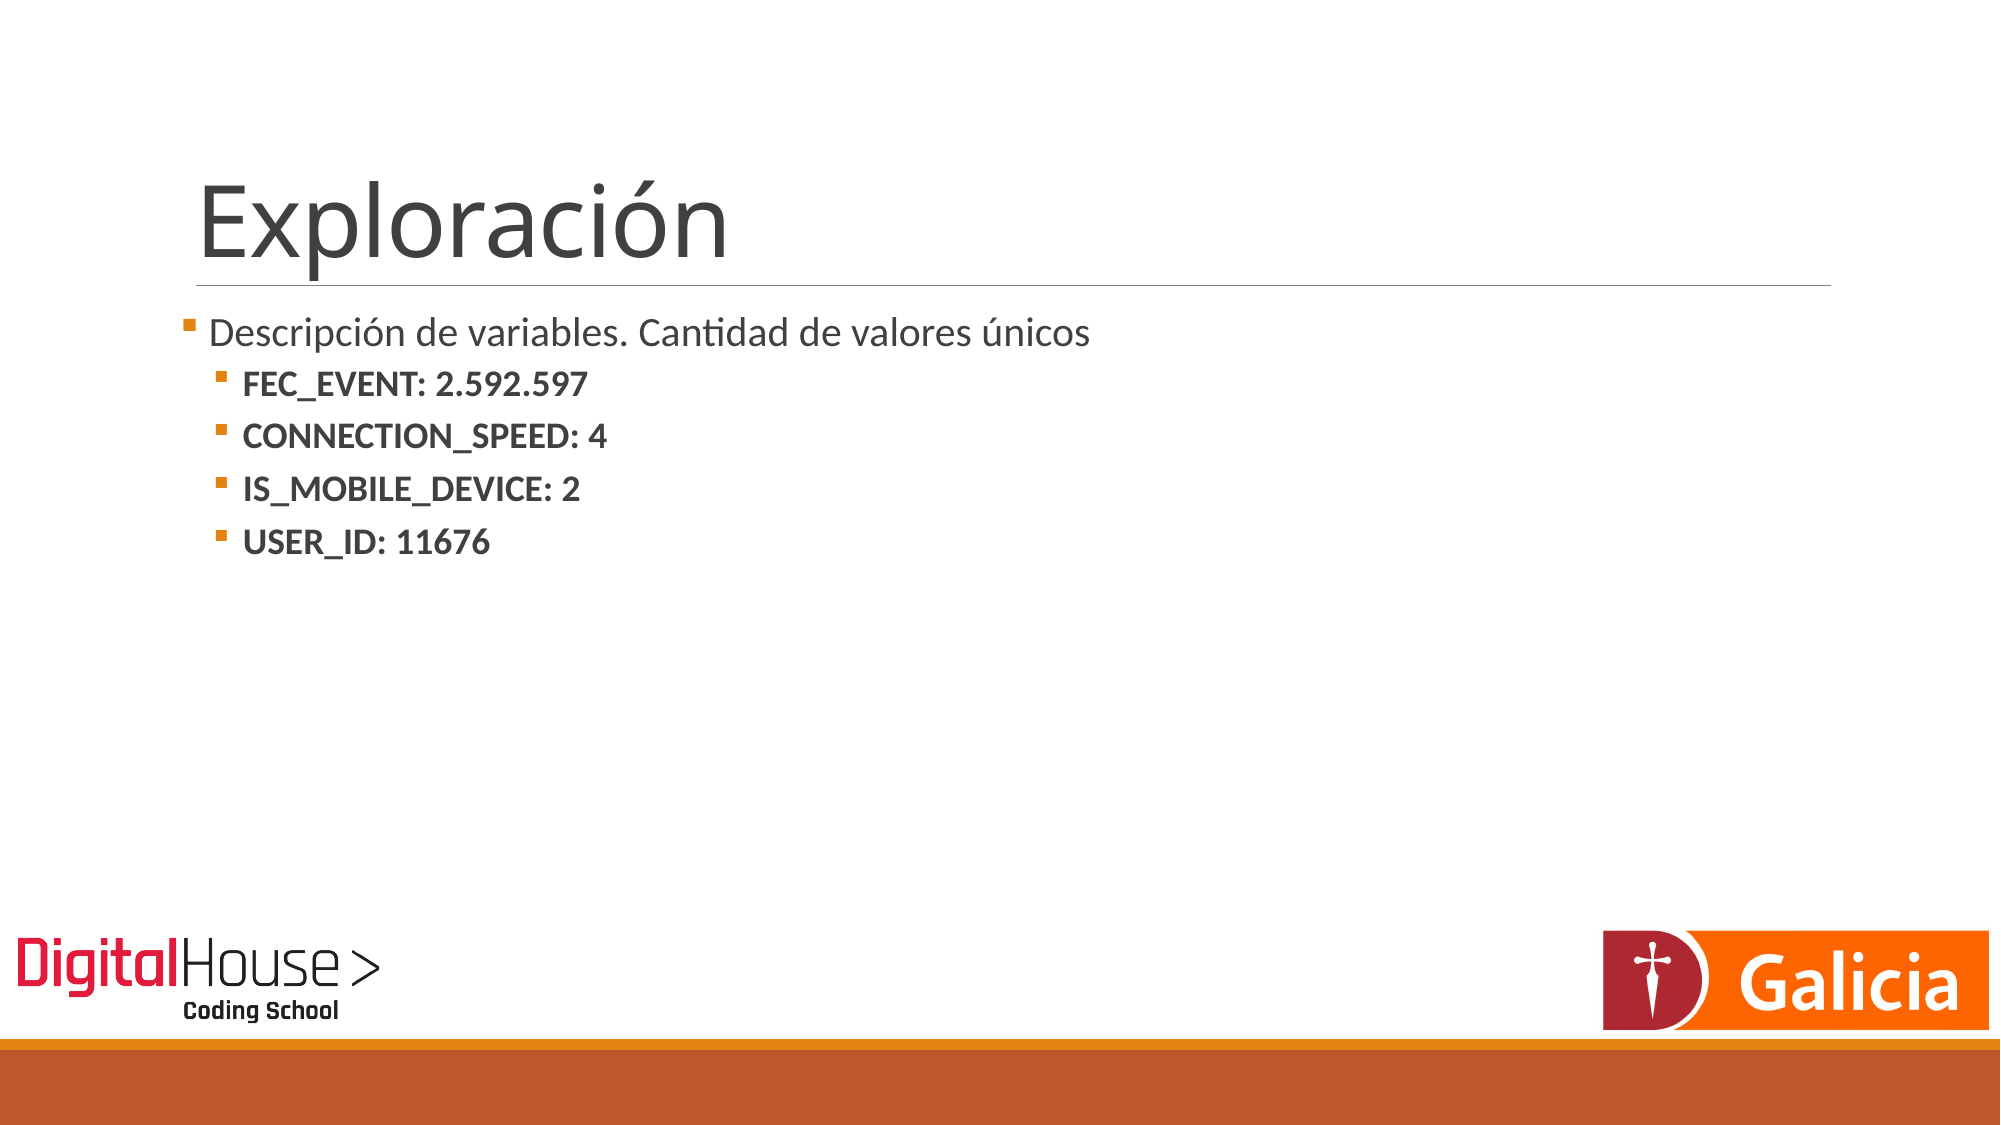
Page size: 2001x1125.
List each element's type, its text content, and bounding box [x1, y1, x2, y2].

title Exploración [180, 47, 1830, 285]
list Descripción de variables. Cantidad de valores únicos FEC_EVENT: 2.592.597 CONNECTION_SPEED: 4 IS_MOBILE_DEVICE: 2 USER_ID: 11676 [180, 302, 1830, 963]
picture [0, 920, 394, 1039]
picture [1594, 920, 2000, 1039]
